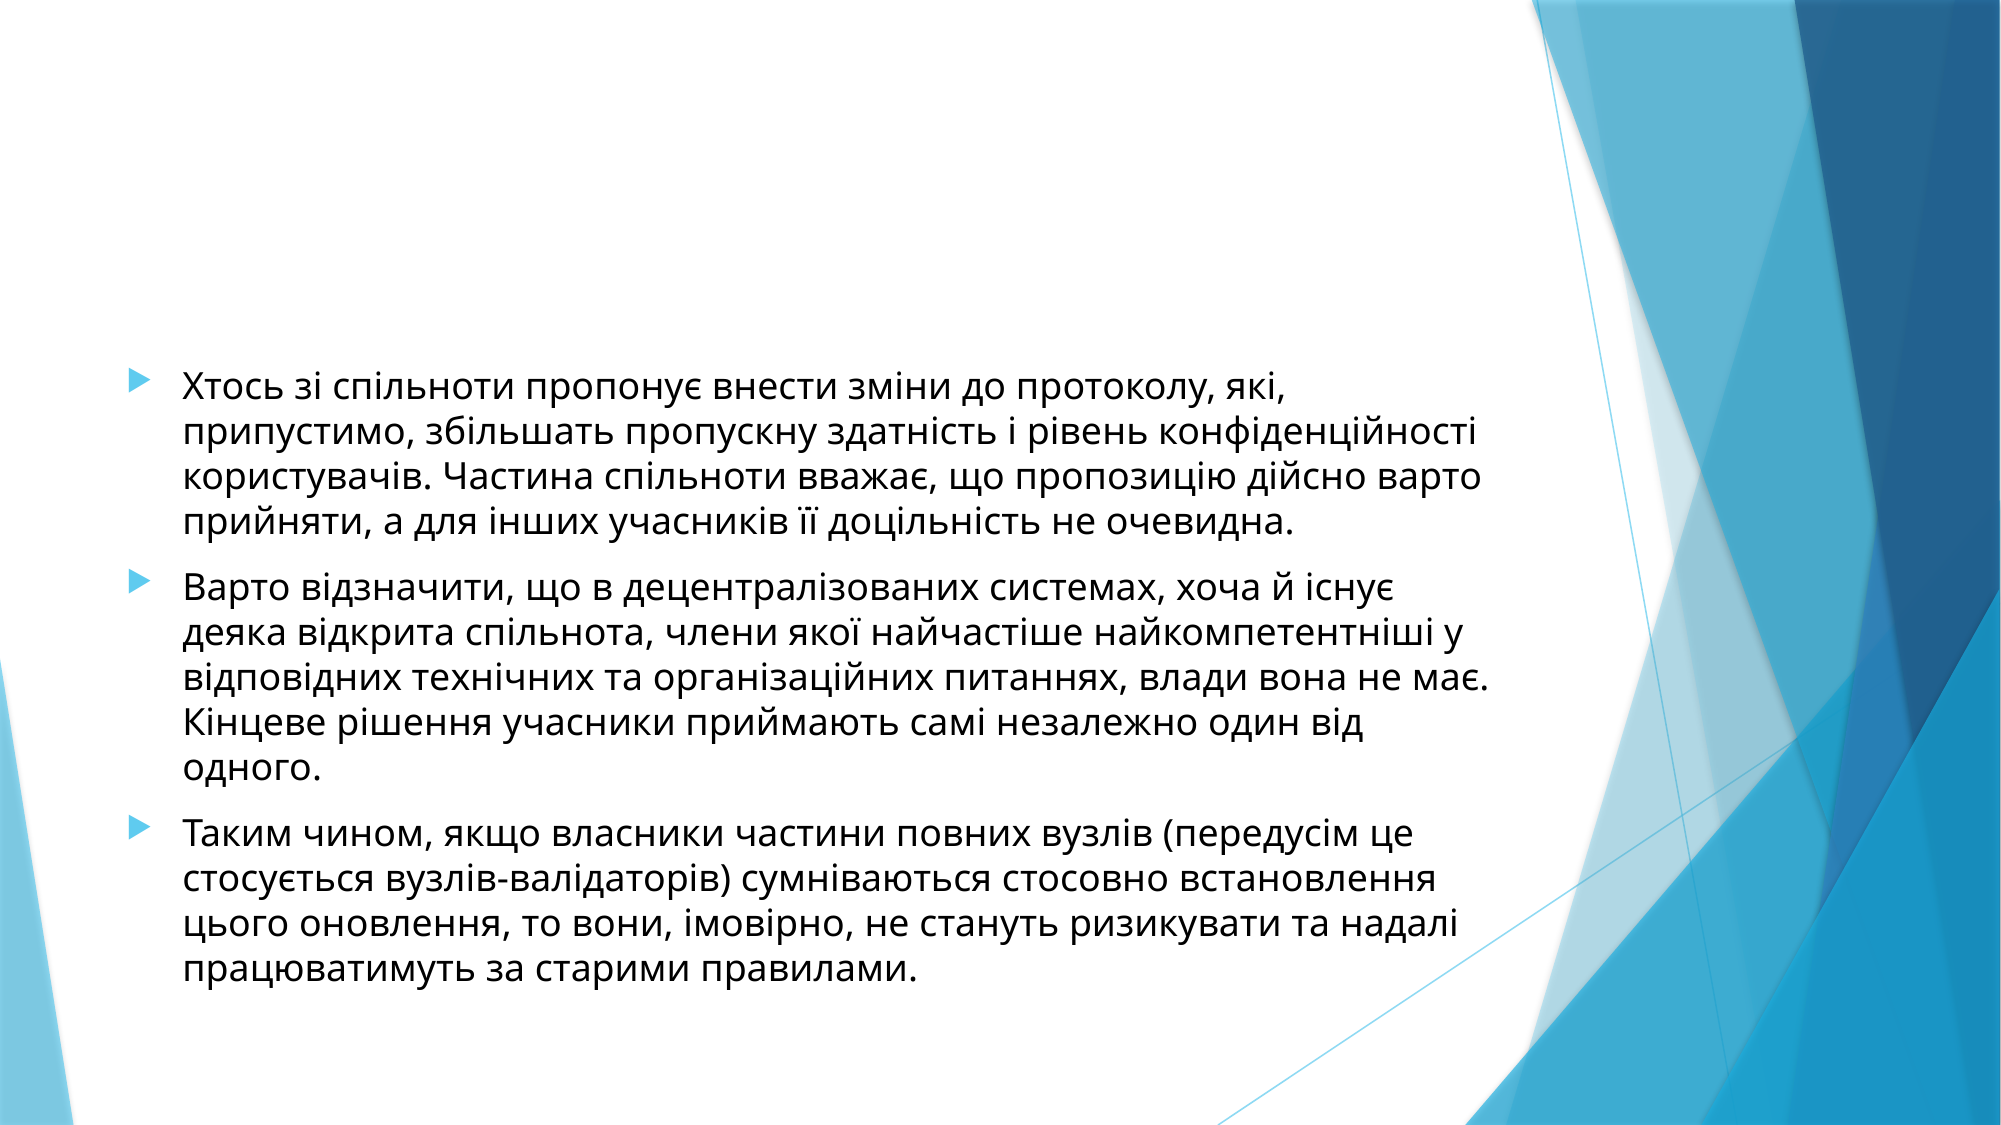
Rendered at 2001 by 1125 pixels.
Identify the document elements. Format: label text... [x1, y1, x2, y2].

list Хтось зі спільноти пропонує внести зміни до протоколу, які, припустимо, збільшать пропускну здатність і рівень конфіденційності користувачів. Частина спільноти вважає, що пропозицію дійсно варто прийняти, а для інших учасників її доцільність не очевидна. Варто відзначити, що в децентралізованих системах, хоча й існує деяка відкрита спільнота, члени якої найчастіше найкомпетентніші у відповідних технічних та організаційних питаннях, влади вона не має. Кінцеве рішення учасники приймають самі незалежно один від одного. Таким чином, якщо власники частини повних вузлів (передусім це стосується вузлів-валідаторів) сумніваються стосовно встановлення цього оновлення, то вони, імовірно, не стануть ризикувати та надалі працюватимуть за старими правилами. [111, 354, 1522, 992]
